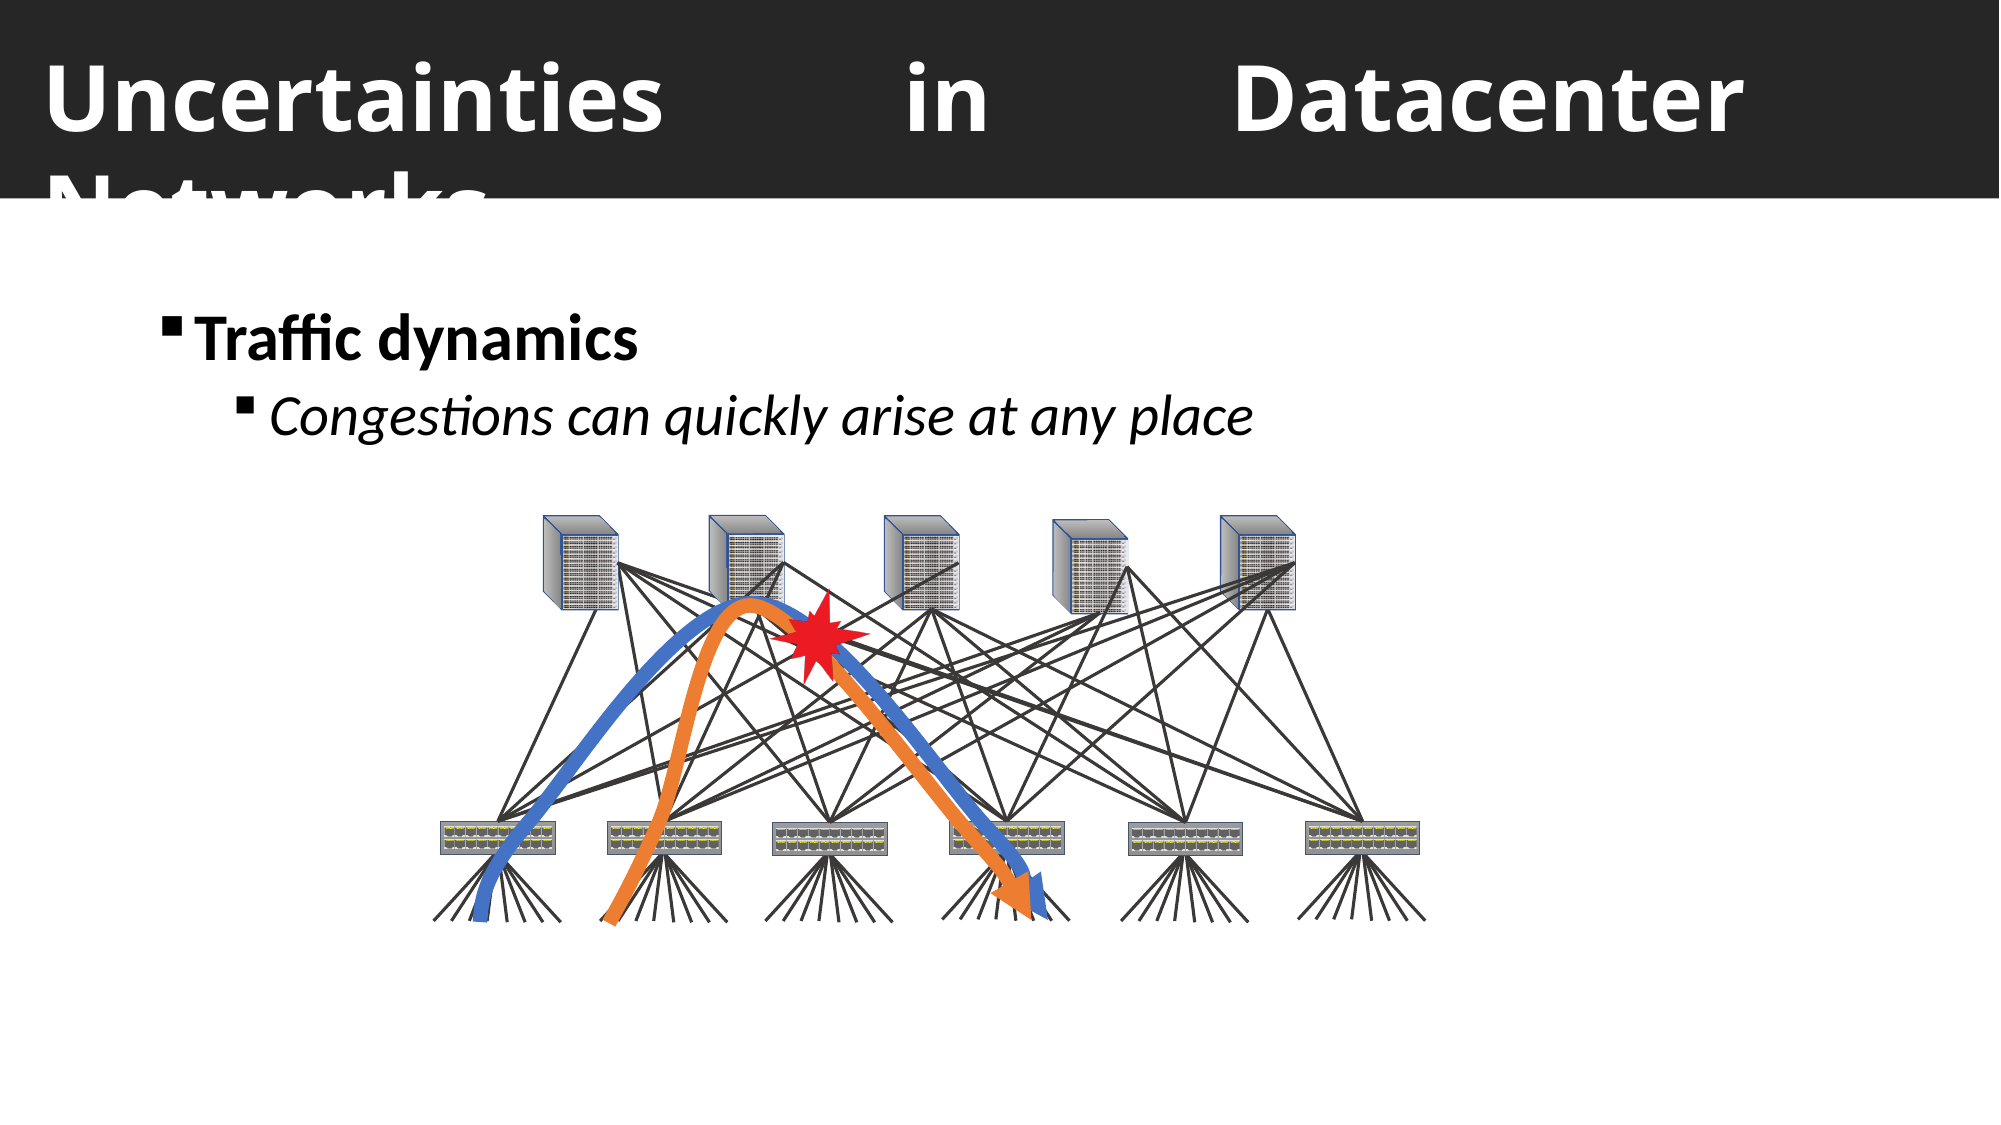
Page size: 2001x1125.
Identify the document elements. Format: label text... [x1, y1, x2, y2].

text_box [1121, 853, 1249, 923]
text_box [543, 516, 618, 592]
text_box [1048, 851, 1070, 921]
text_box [1186, 608, 1363, 822]
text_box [1053, 520, 1128, 608]
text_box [1048, 612, 1100, 822]
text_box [1221, 516, 1295, 608]
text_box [884, 516, 959, 592]
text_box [433, 853, 479, 923]
text_box [0, 0, 1999, 199]
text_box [1305, 821, 1420, 855]
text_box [1128, 823, 1243, 856]
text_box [479, 592, 1048, 924]
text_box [709, 515, 784, 592]
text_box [1048, 608, 1186, 823]
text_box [1297, 851, 1426, 921]
text_box Uncertainties in Datacenter Networks [27, 32, 1762, 268]
list Traffic dynamics Congestions can quickly arise at any place [141, 295, 1867, 1010]
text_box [440, 821, 479, 855]
picture [820, 581, 858, 592]
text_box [1048, 823, 1065, 855]
